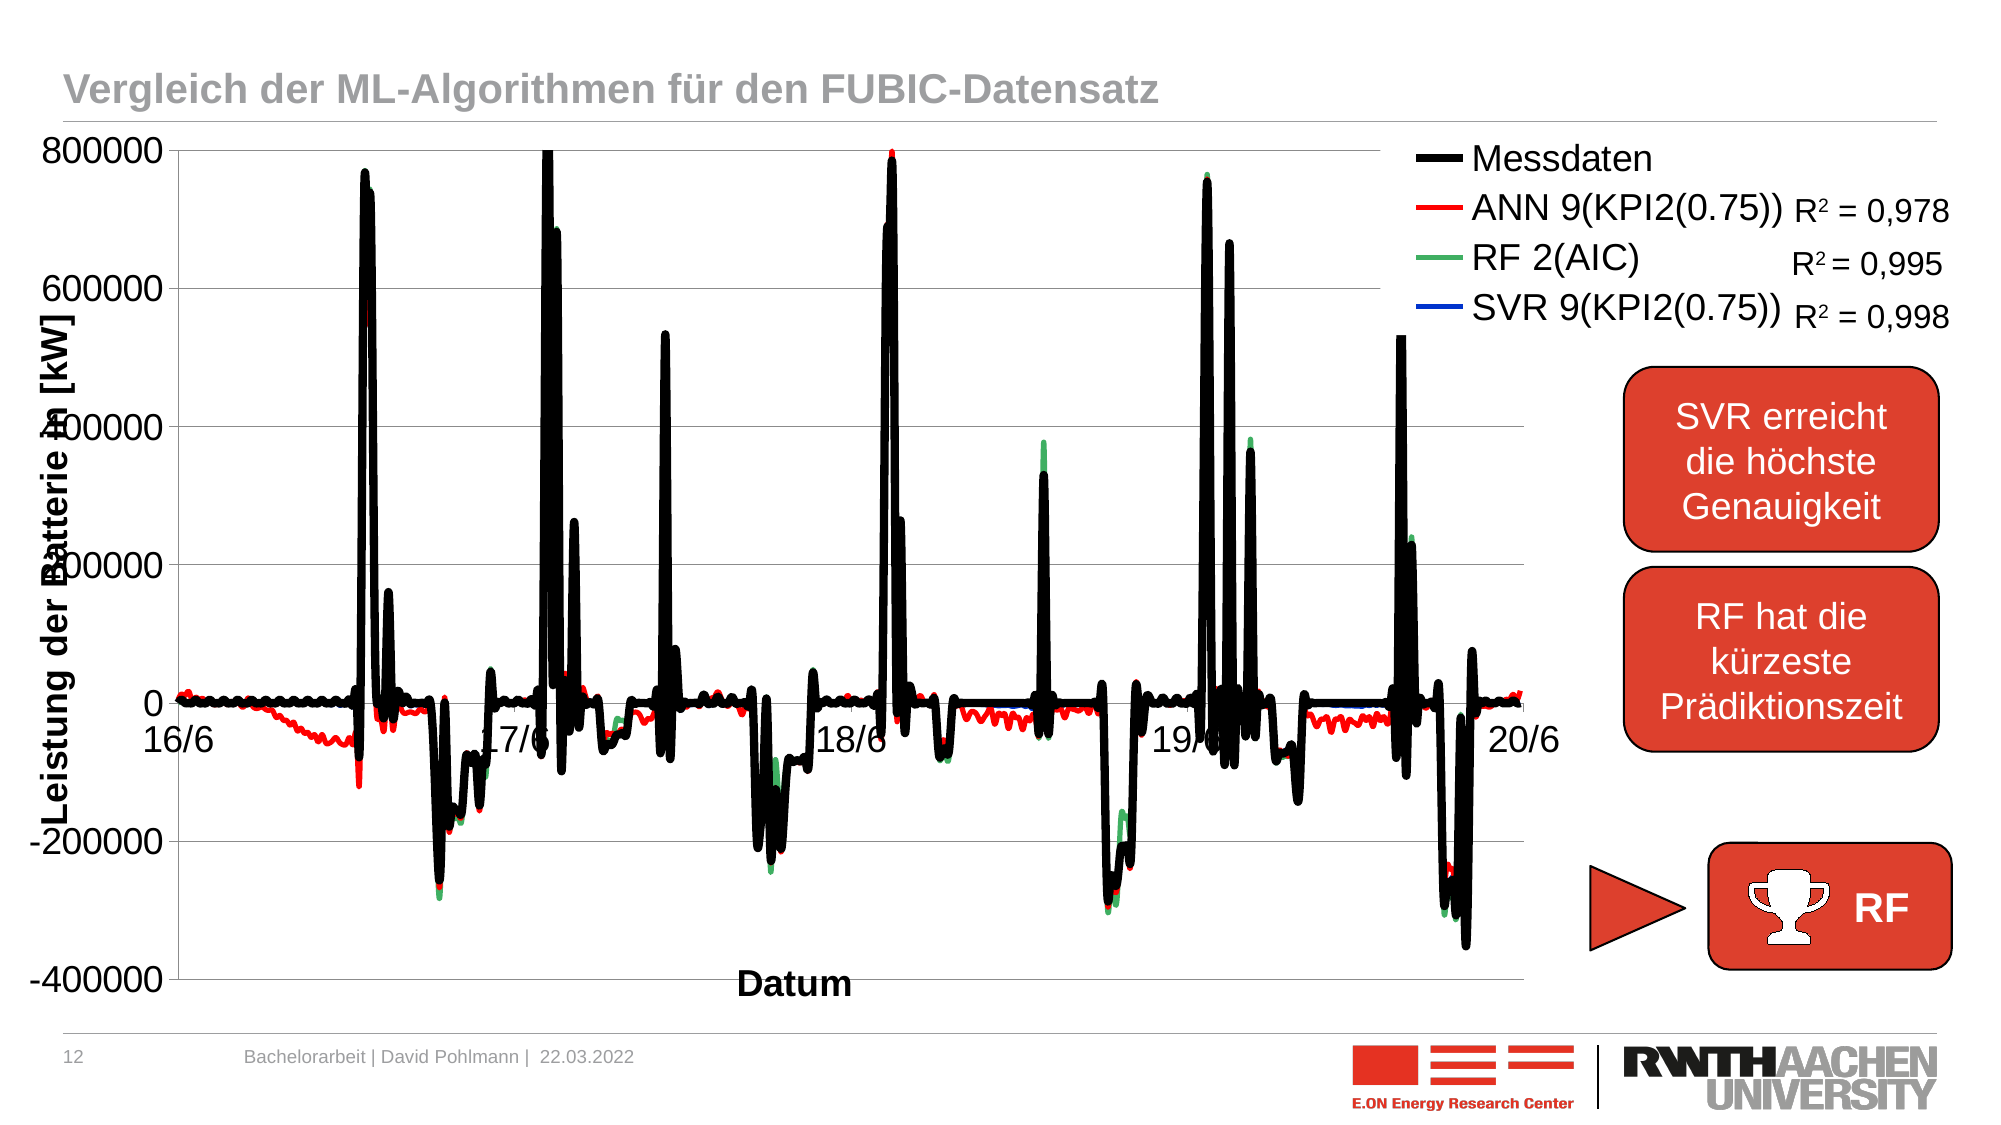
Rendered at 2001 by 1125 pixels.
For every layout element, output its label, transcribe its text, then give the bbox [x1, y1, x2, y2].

title Vergleich der ML-Algorithmen für den FUBIC-Datensatz [63, 23, 1937, 113]
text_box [1590, 842, 1952, 970]
picture [1624, 1046, 1937, 1111]
picture [1351, 1045, 1574, 1112]
chart [21, 126, 1974, 1016]
